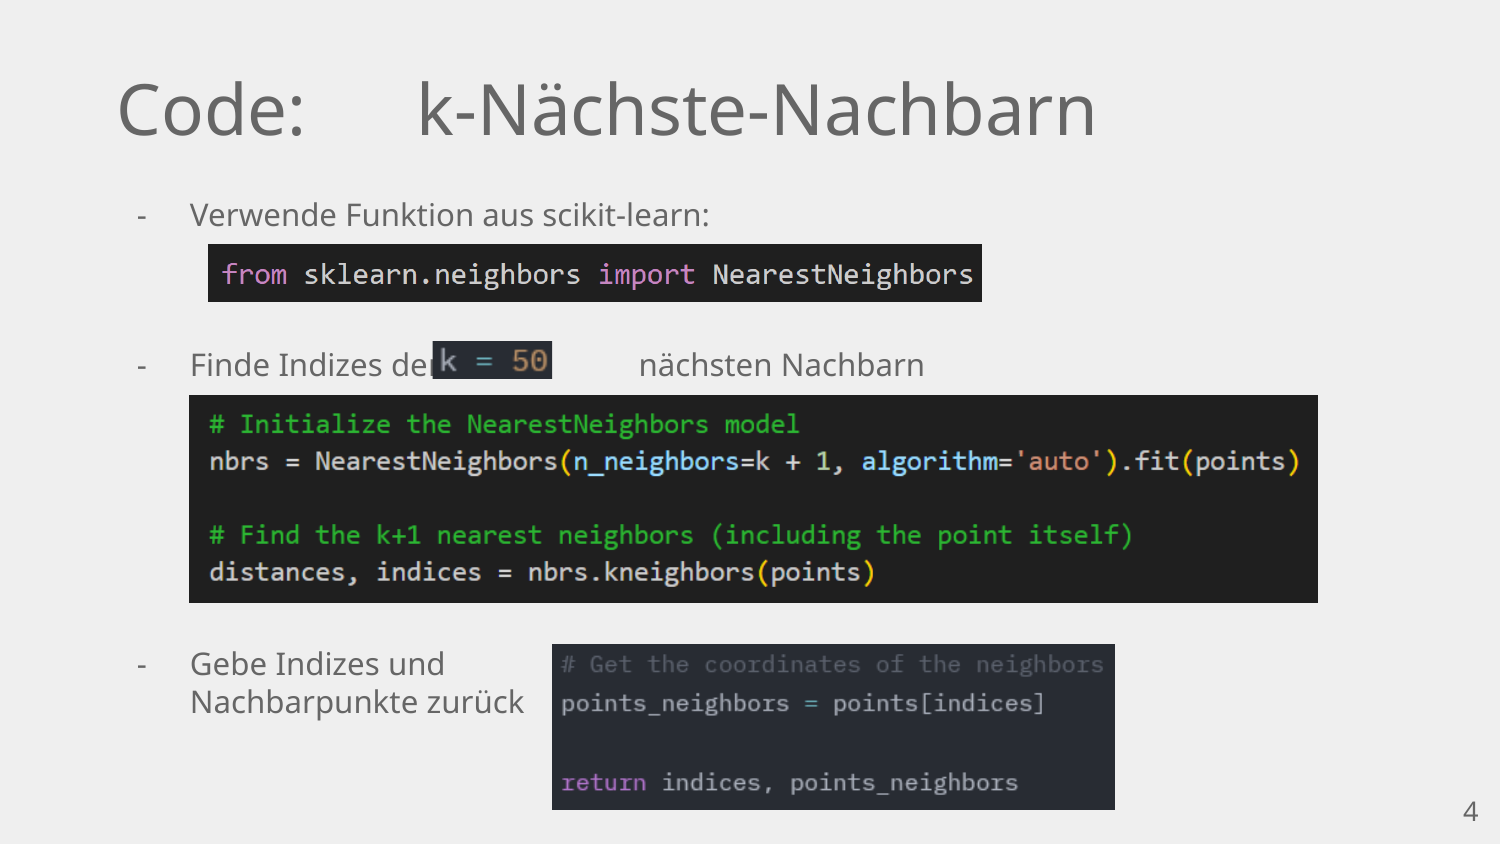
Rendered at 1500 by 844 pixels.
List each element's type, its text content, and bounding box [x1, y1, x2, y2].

picture [551, 644, 1115, 810]
picture [189, 395, 1318, 604]
slide_number 4 [1403, 779, 1494, 844]
list Verwende Funktion aus scikit-learn: Finde Indizes der nächsten Nachbarn Gebe Indizes und Nachbarpunkte zurück [100, 180, 1404, 765]
title Code: k-Nächste-Nachbarn [101, 49, 1406, 202]
picture [208, 244, 983, 302]
picture [432, 340, 553, 379]
